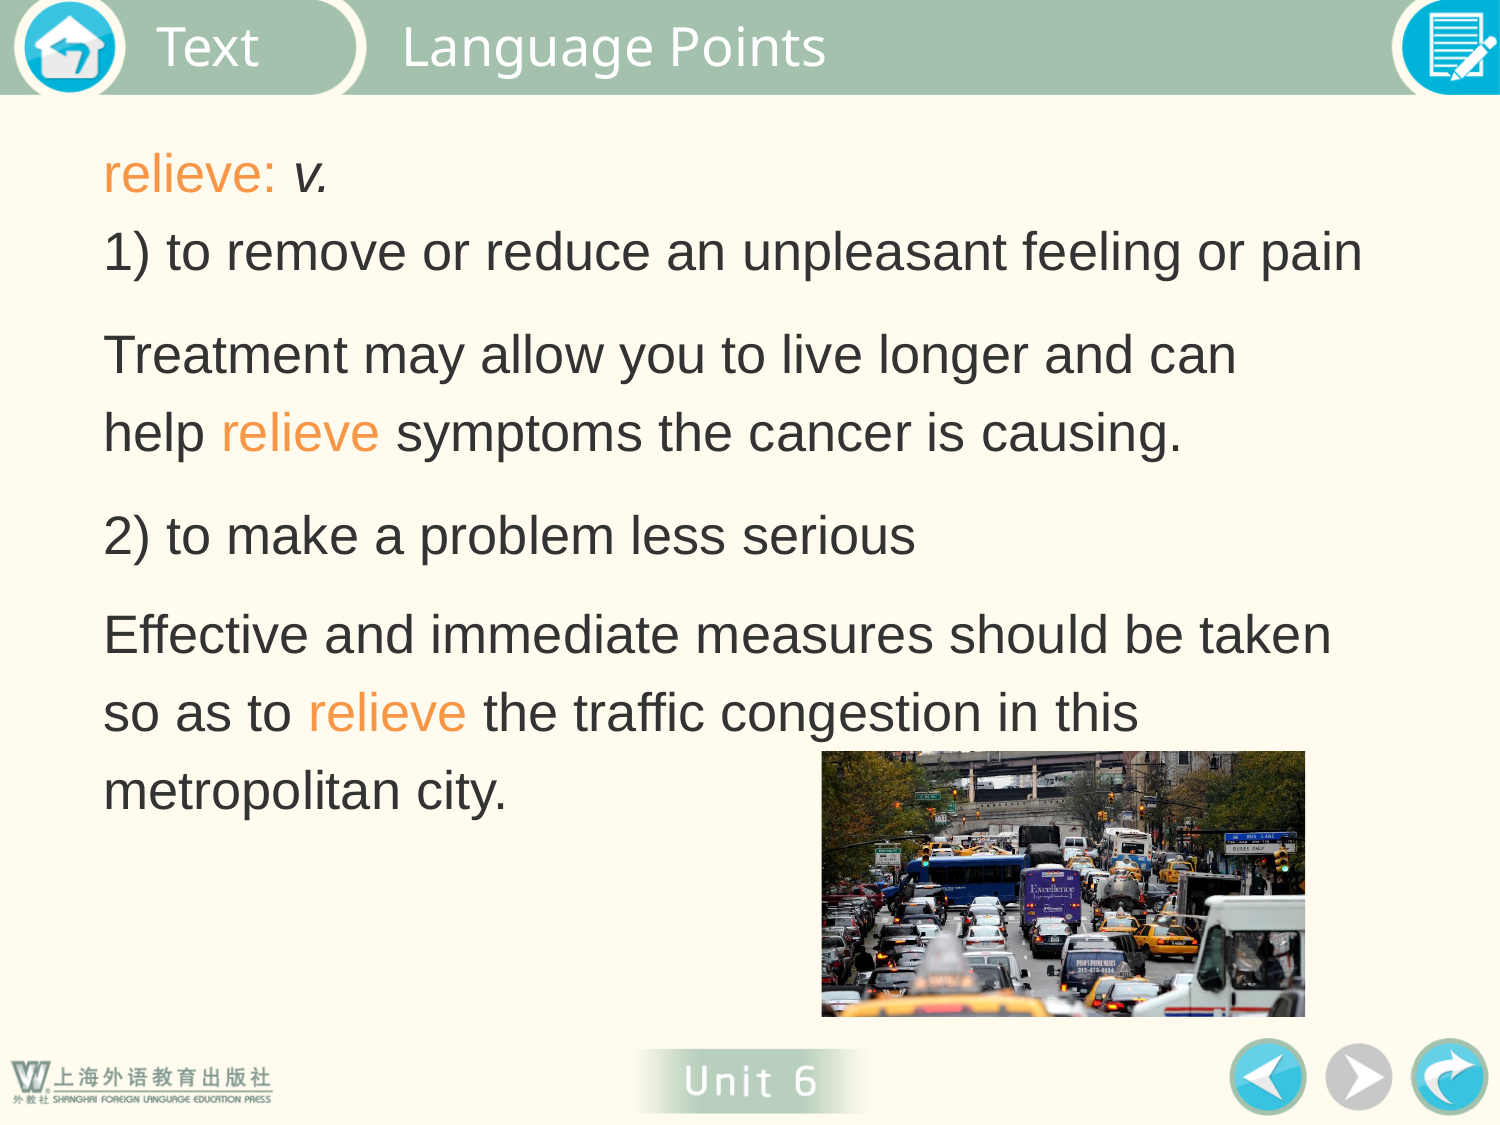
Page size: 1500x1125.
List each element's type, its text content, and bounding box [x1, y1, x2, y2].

text_box Effective and immediate measures should be taken so as to relieve the traffic congestion in this metropolitan city. [88, 578, 1365, 828]
text_box Language Points [386, 4, 1289, 85]
picture [821, 751, 1306, 1018]
text_box [1404, 1022, 1500, 1125]
picture [0, 1022, 1404, 1125]
text_box [0, 111, 1500, 1022]
picture [0, 0, 1500, 111]
